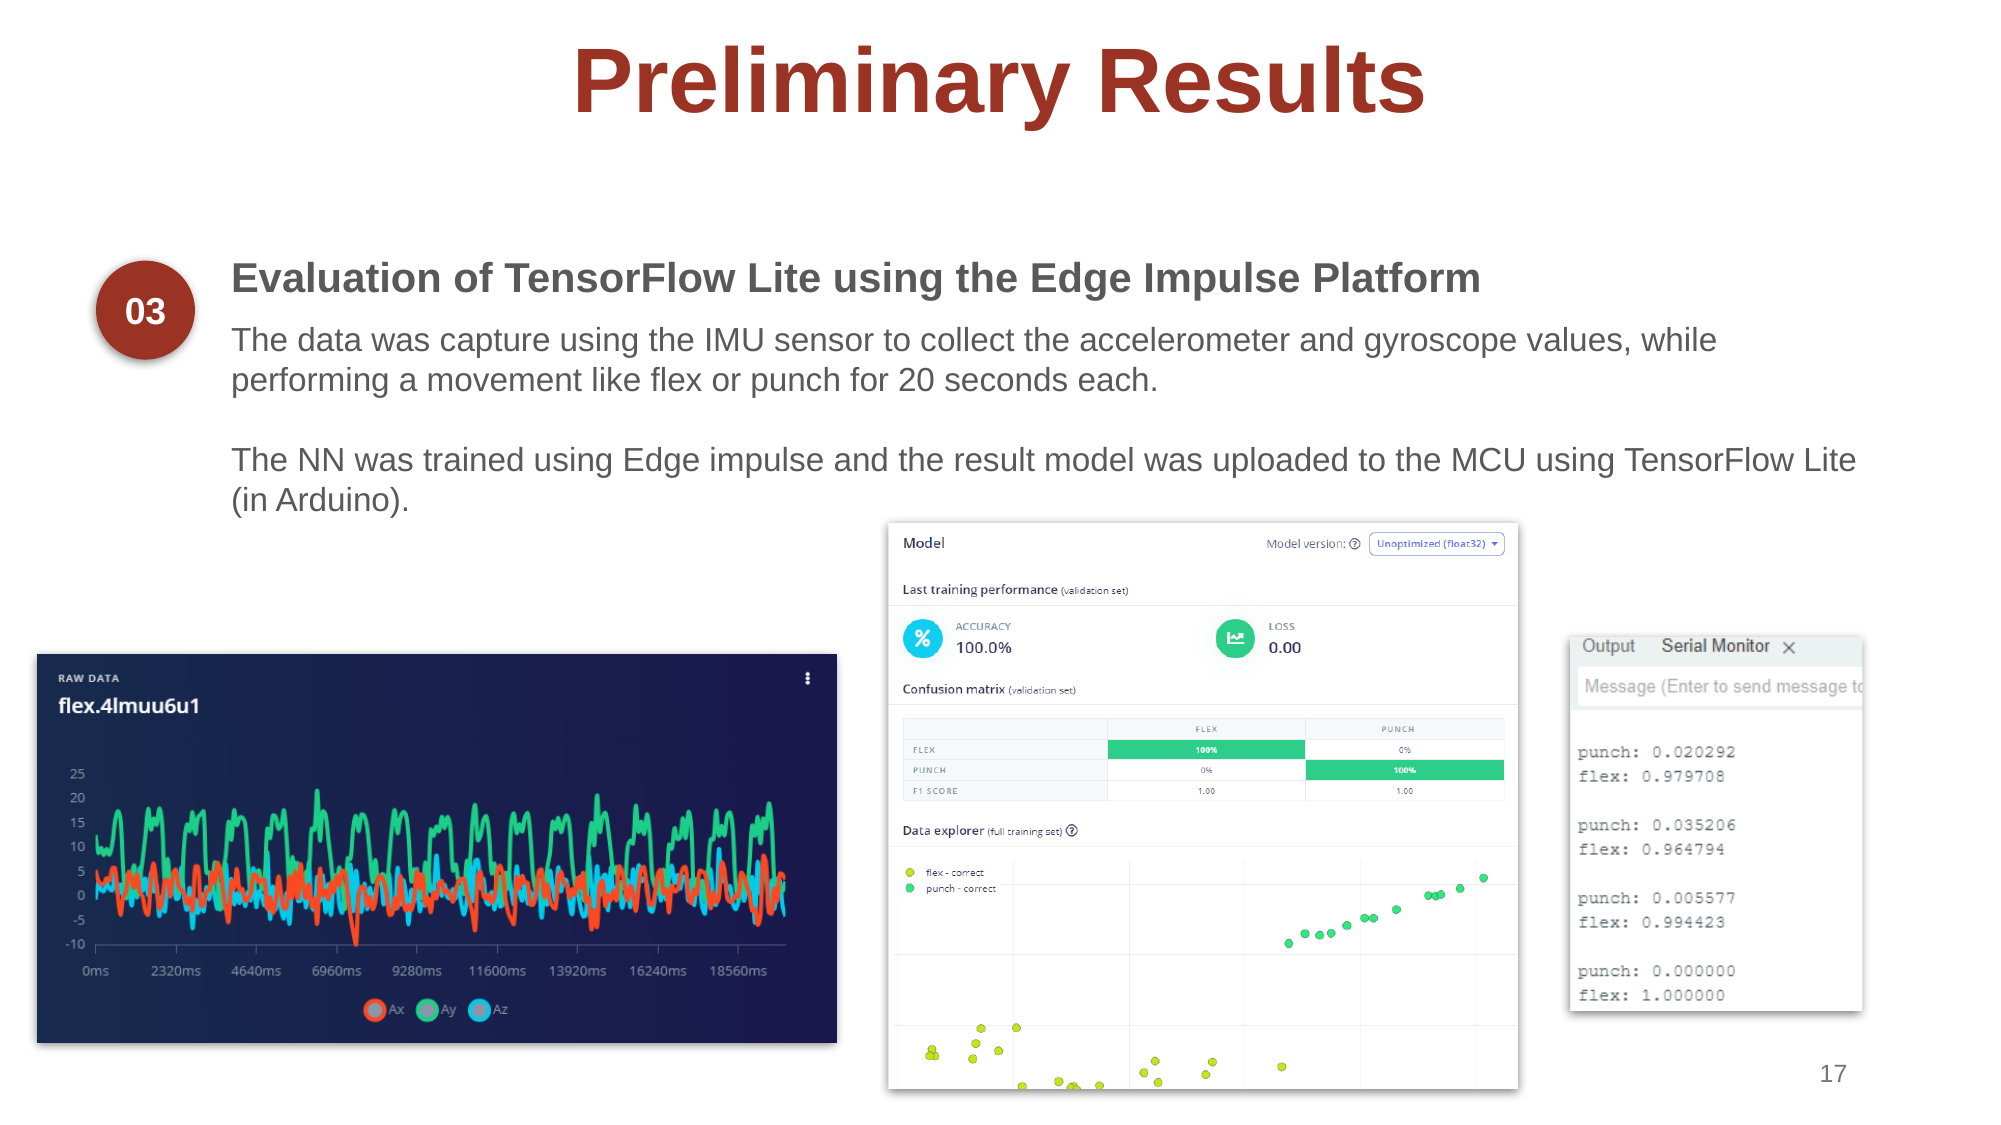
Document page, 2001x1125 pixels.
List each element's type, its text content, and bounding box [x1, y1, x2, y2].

picture [37, 654, 837, 1043]
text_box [215, 242, 1901, 433]
text_box 03 [96, 260, 195, 360]
text_box Preliminary Results​ [0, 0, 2000, 153]
picture [1569, 637, 1863, 1011]
slide_number ‹#› [1412, 1042, 1863, 1103]
picture [888, 522, 1519, 1090]
